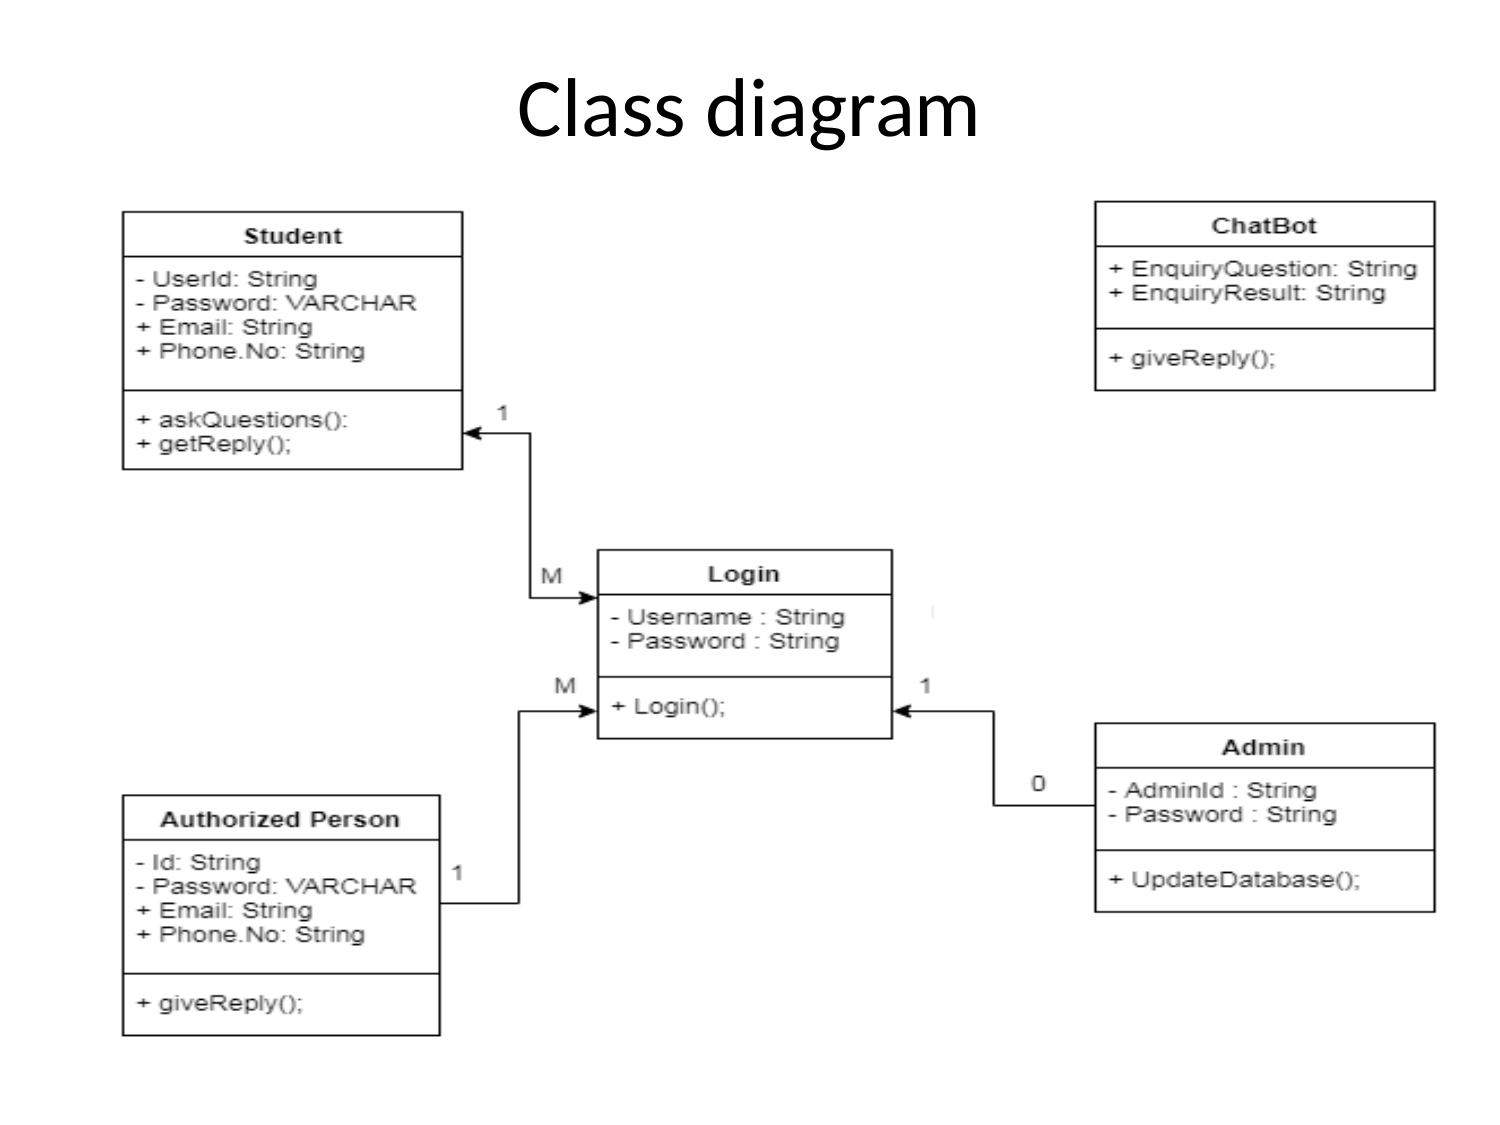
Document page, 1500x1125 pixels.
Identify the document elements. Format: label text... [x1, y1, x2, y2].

title Class diagram [75, 45, 1425, 161]
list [100, 184, 1459, 1059]
